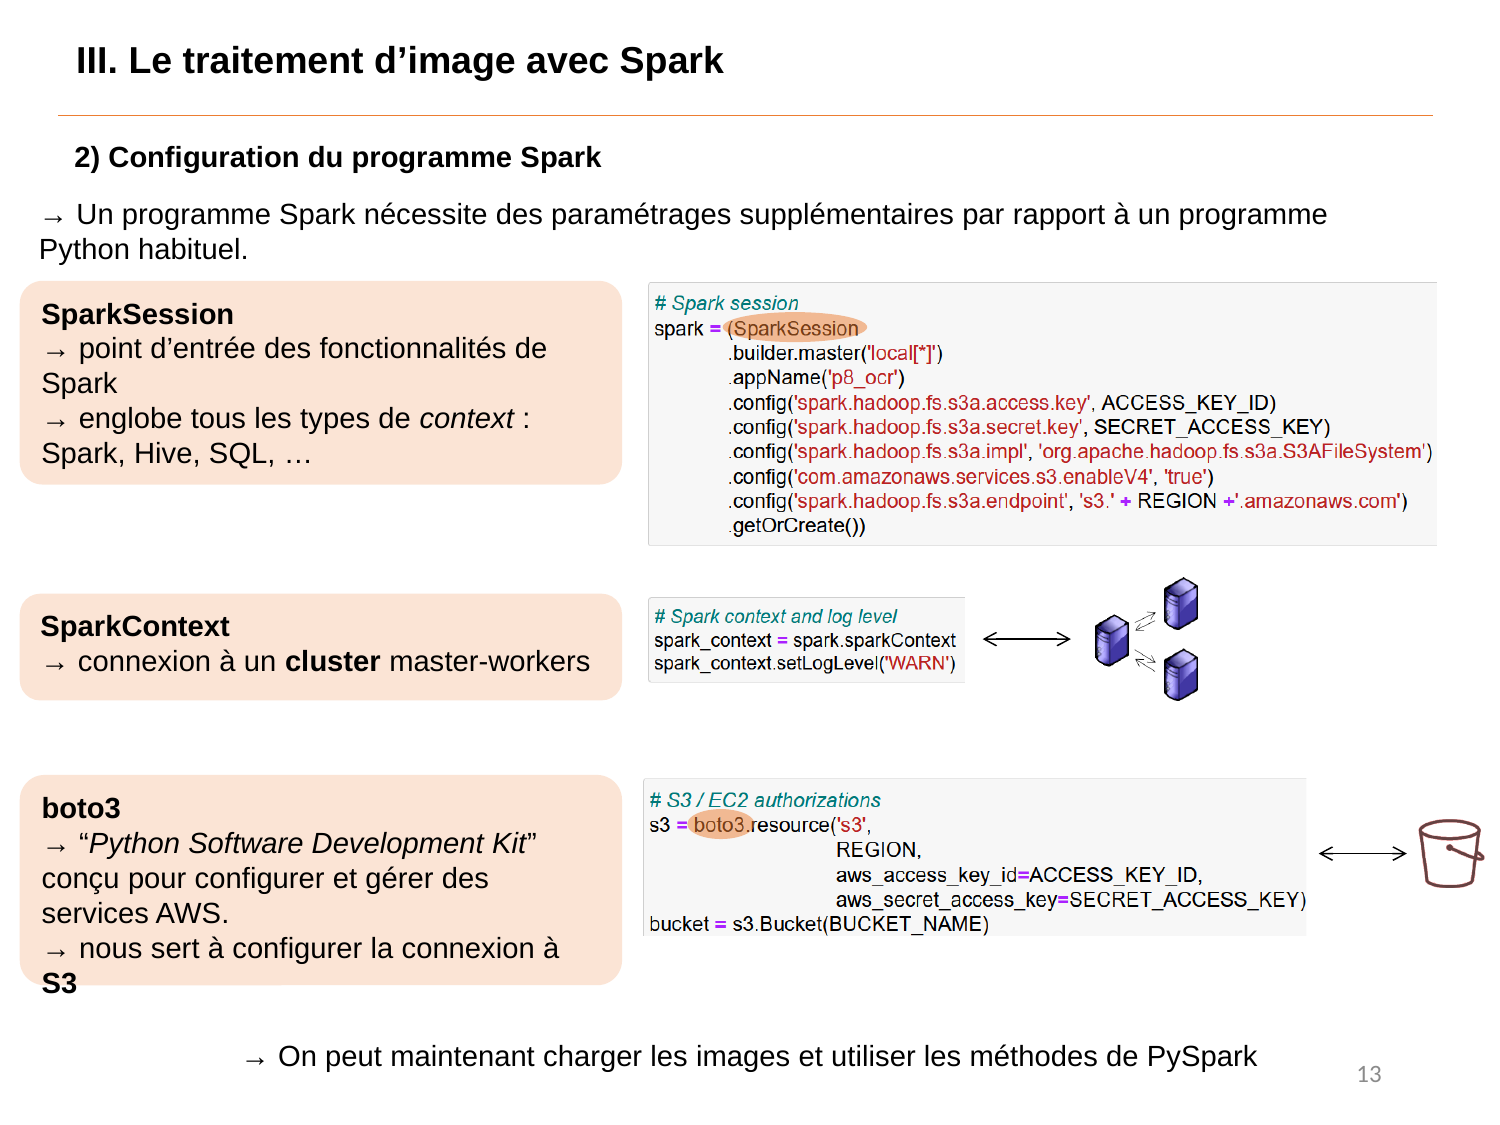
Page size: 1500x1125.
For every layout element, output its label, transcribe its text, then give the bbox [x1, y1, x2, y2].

text_box → On peut maintenant charger les images et utiliser les méthodes de PySpark [225, 1029, 1275, 1080]
slide_number 13 [1059, 1042, 1397, 1103]
picture [643, 591, 965, 687]
text_box SparkContext → connexion à un cluster master-workers [19, 593, 623, 701]
text_box boto3 → “Python Software Development Kit” conçu pour configurer et gérer des services AWS. → nous sert à configurer la connexion à S3 [19, 774, 623, 986]
text_box III. Le traitement d’image avec Spark [61, 29, 740, 89]
text_box 2) Configuration du programme Spark [59, 131, 618, 181]
picture [636, 771, 1307, 936]
picture [643, 275, 1437, 552]
picture [1095, 577, 1198, 701]
text_box → Un programme Spark nécessite des paramétrages supplémentaires par rapport à un programme Python habituel. [24, 188, 1437, 273]
text_box SparkSession → point d’entrée des fonctionnalités de Spark → englobe tous les types de context : Spark, Hive, SQL, … [19, 280, 623, 485]
picture [1413, 816, 1487, 891]
